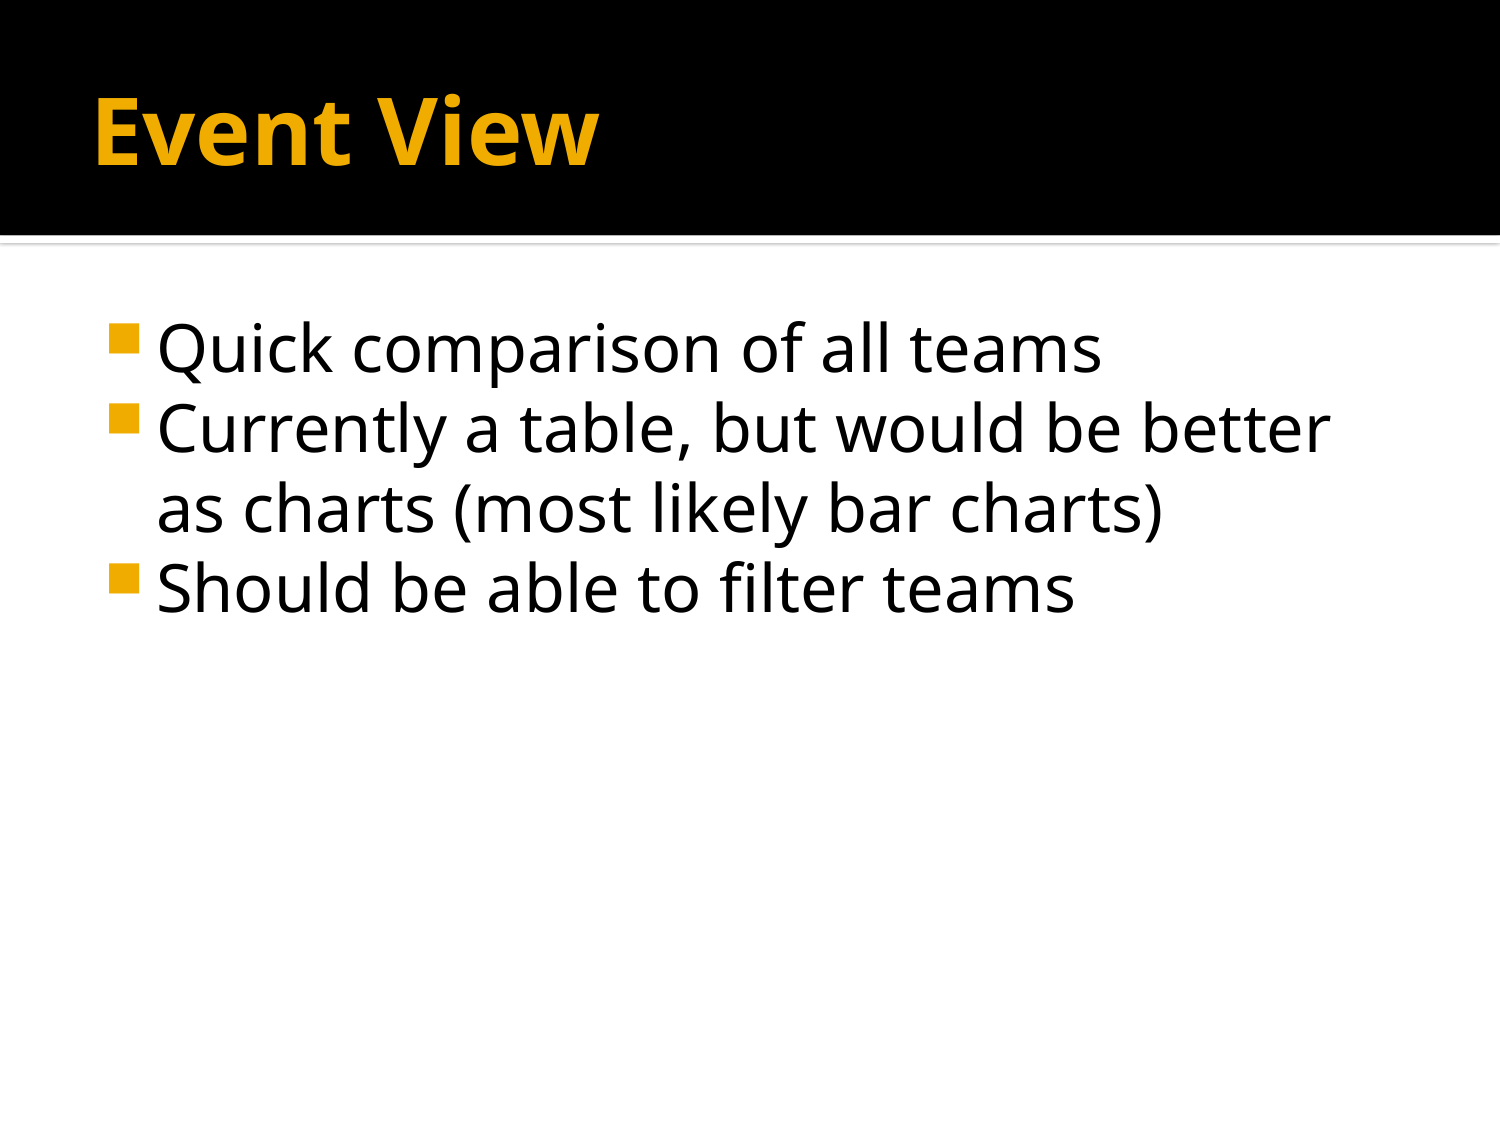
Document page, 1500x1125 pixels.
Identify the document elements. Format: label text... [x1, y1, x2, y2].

list Quick comparison of all teams Currently a table, but would be better as charts (most likely bar charts) Should be able to filter teams [75, 291, 1425, 1050]
title Event View [75, 25, 1425, 231]
